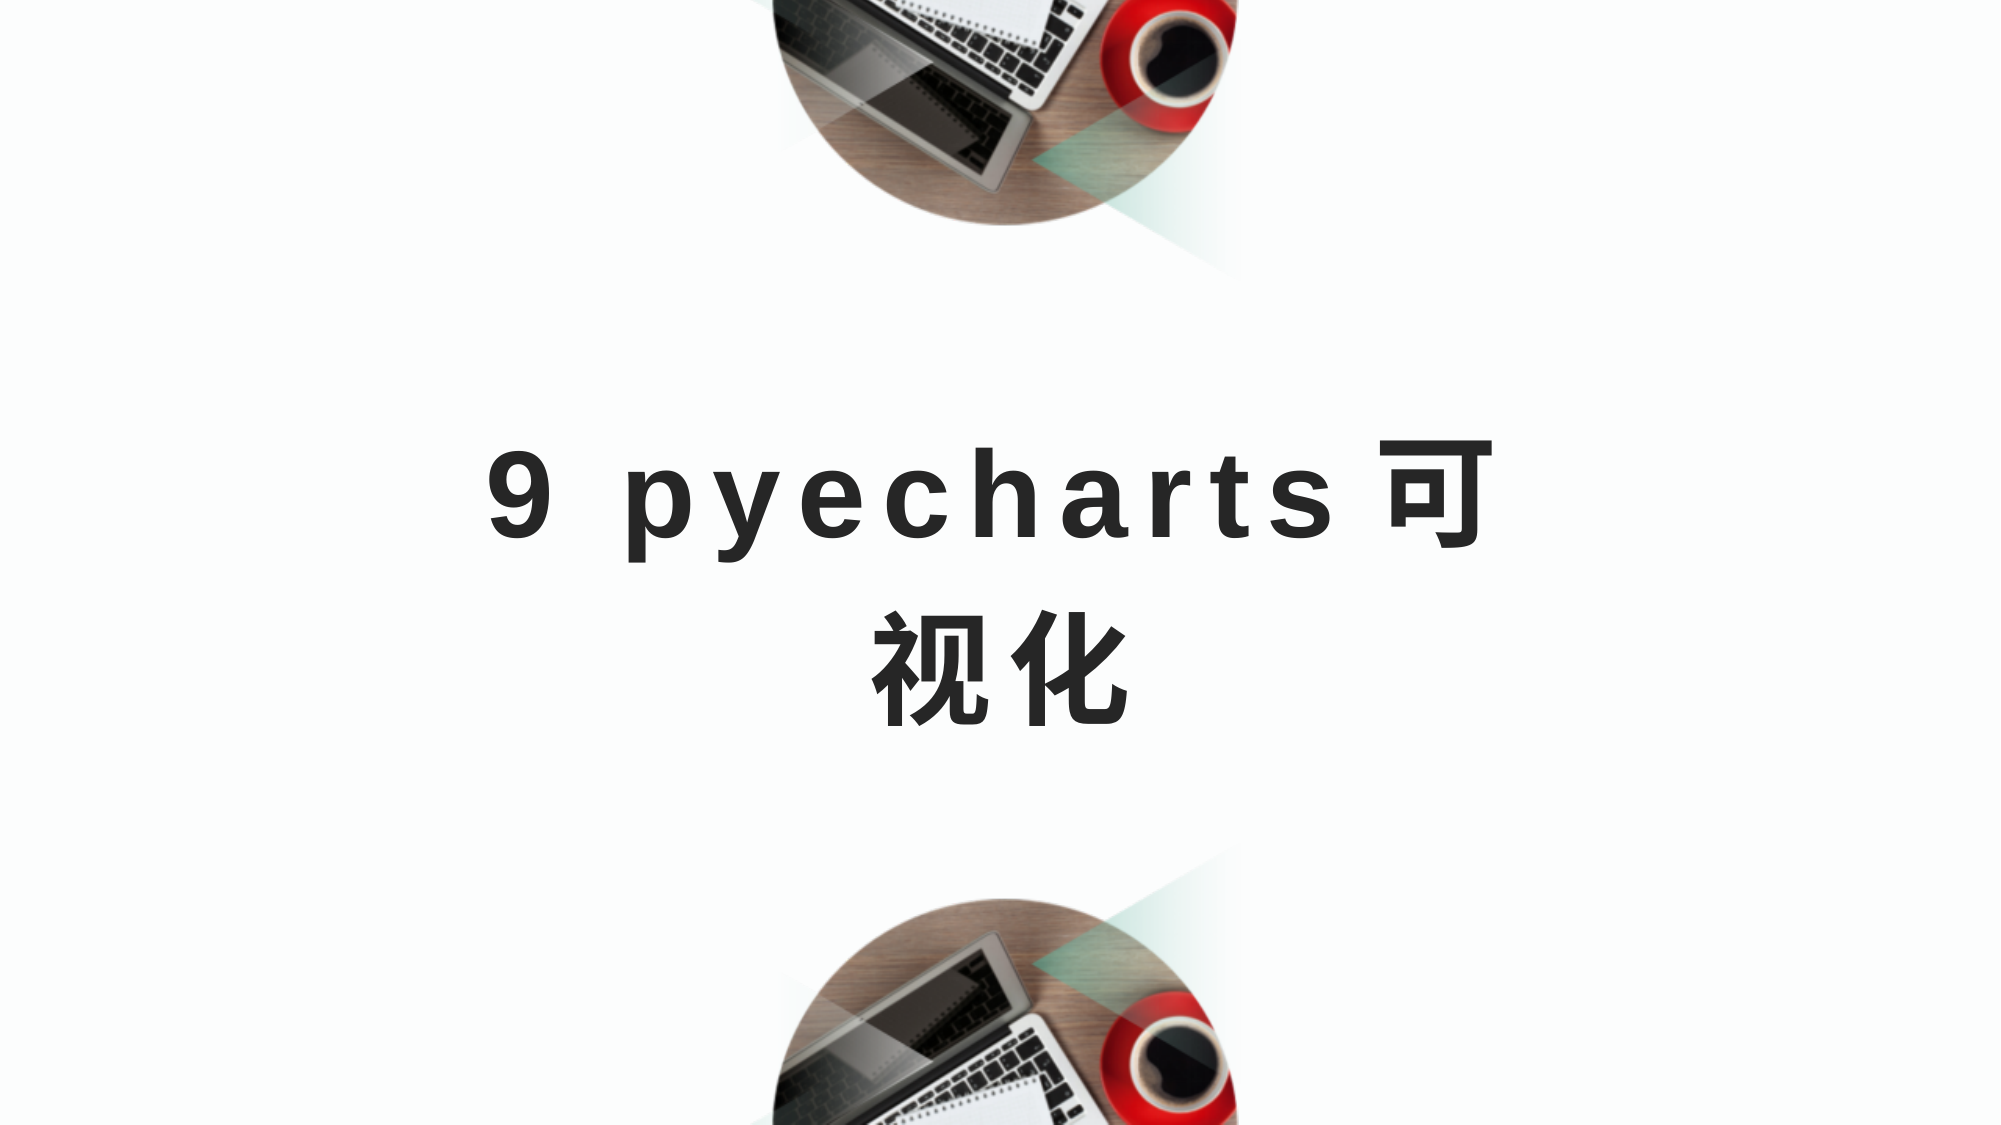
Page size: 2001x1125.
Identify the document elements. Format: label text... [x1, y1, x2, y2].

picture [666, 788, 1334, 1125]
title 9 pyecharts可视化 [423, 375, 1577, 750]
picture [666, 0, 1334, 337]
